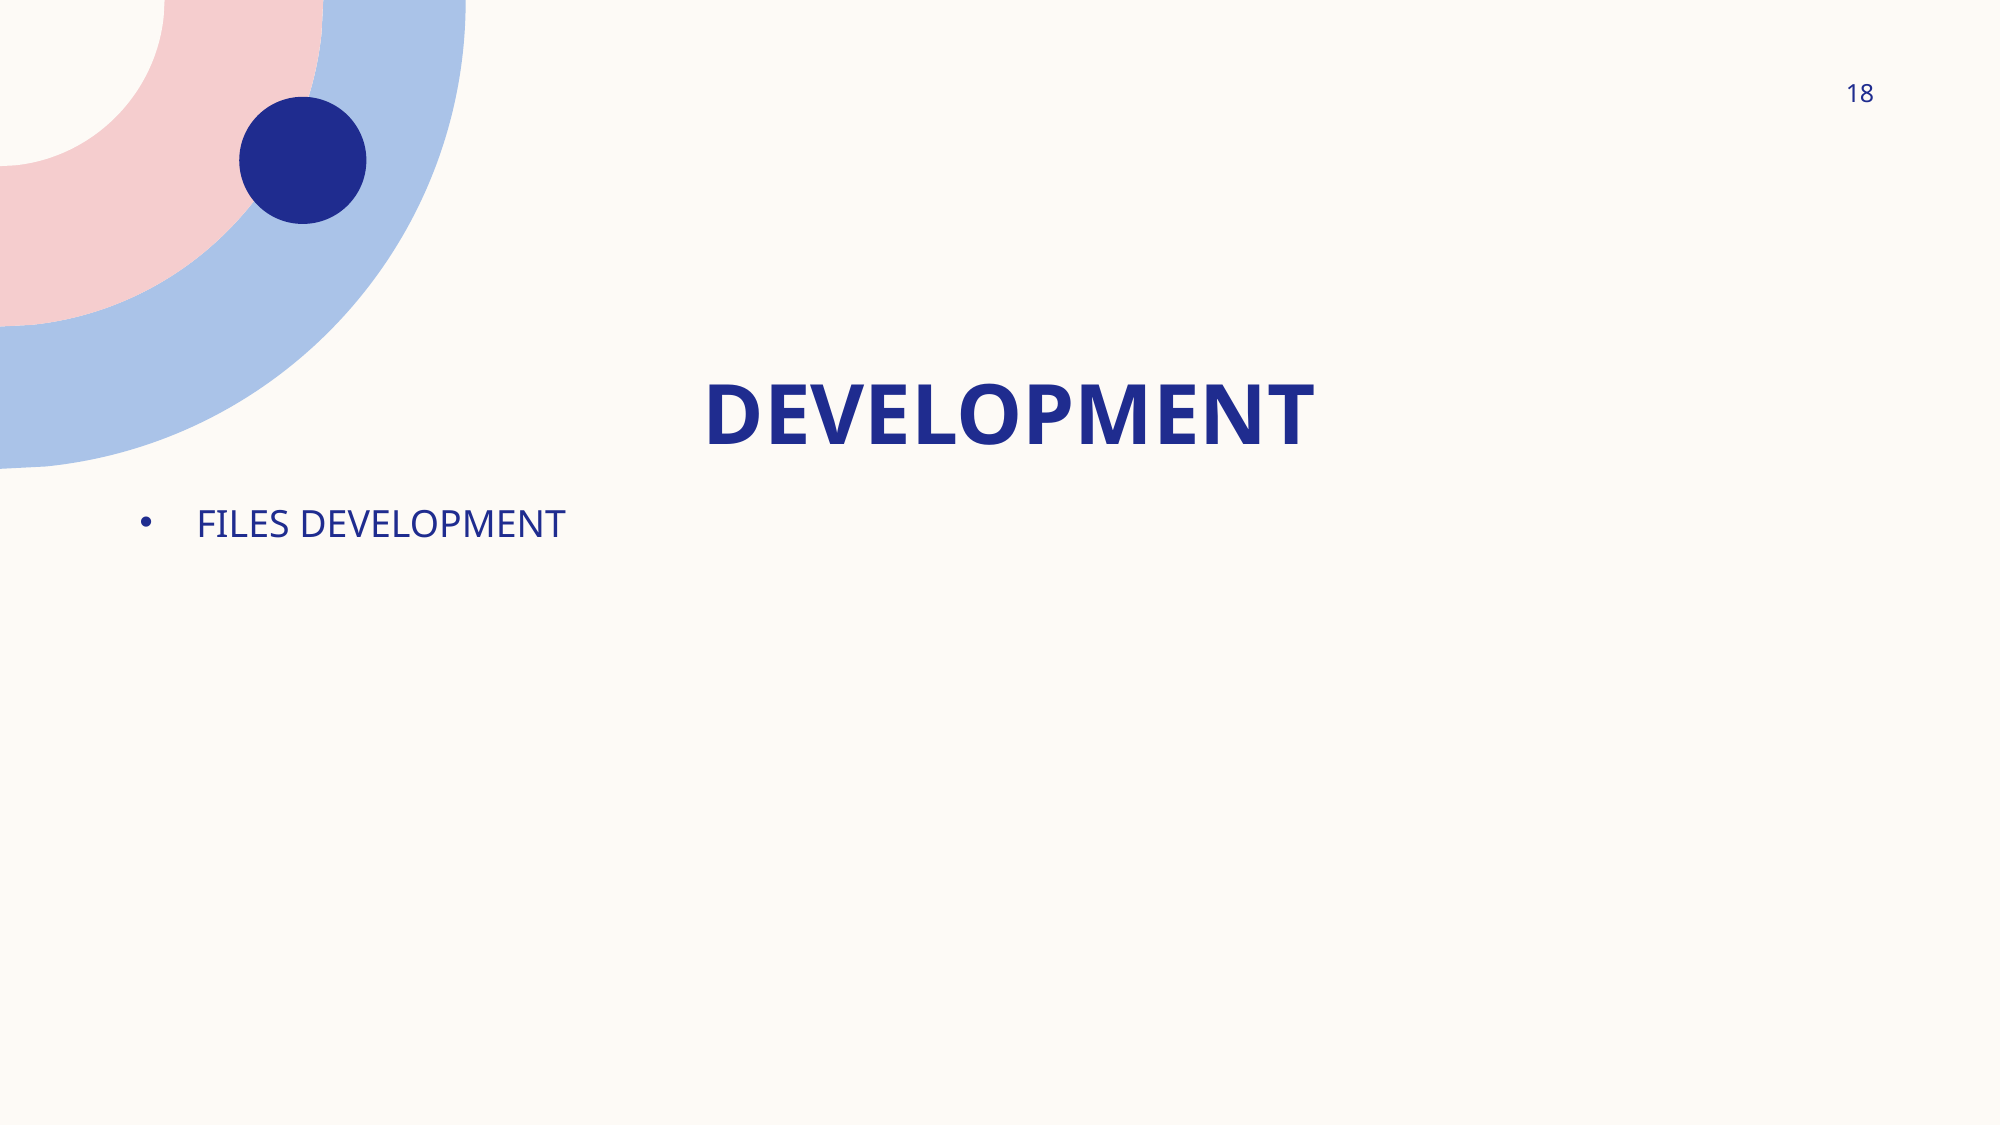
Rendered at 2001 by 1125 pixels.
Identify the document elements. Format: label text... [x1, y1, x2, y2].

list FILES DEVELOPMENT [124, 492, 1876, 1073]
title development [124, 120, 1875, 469]
slide_number 18 [1712, 75, 1875, 116]
